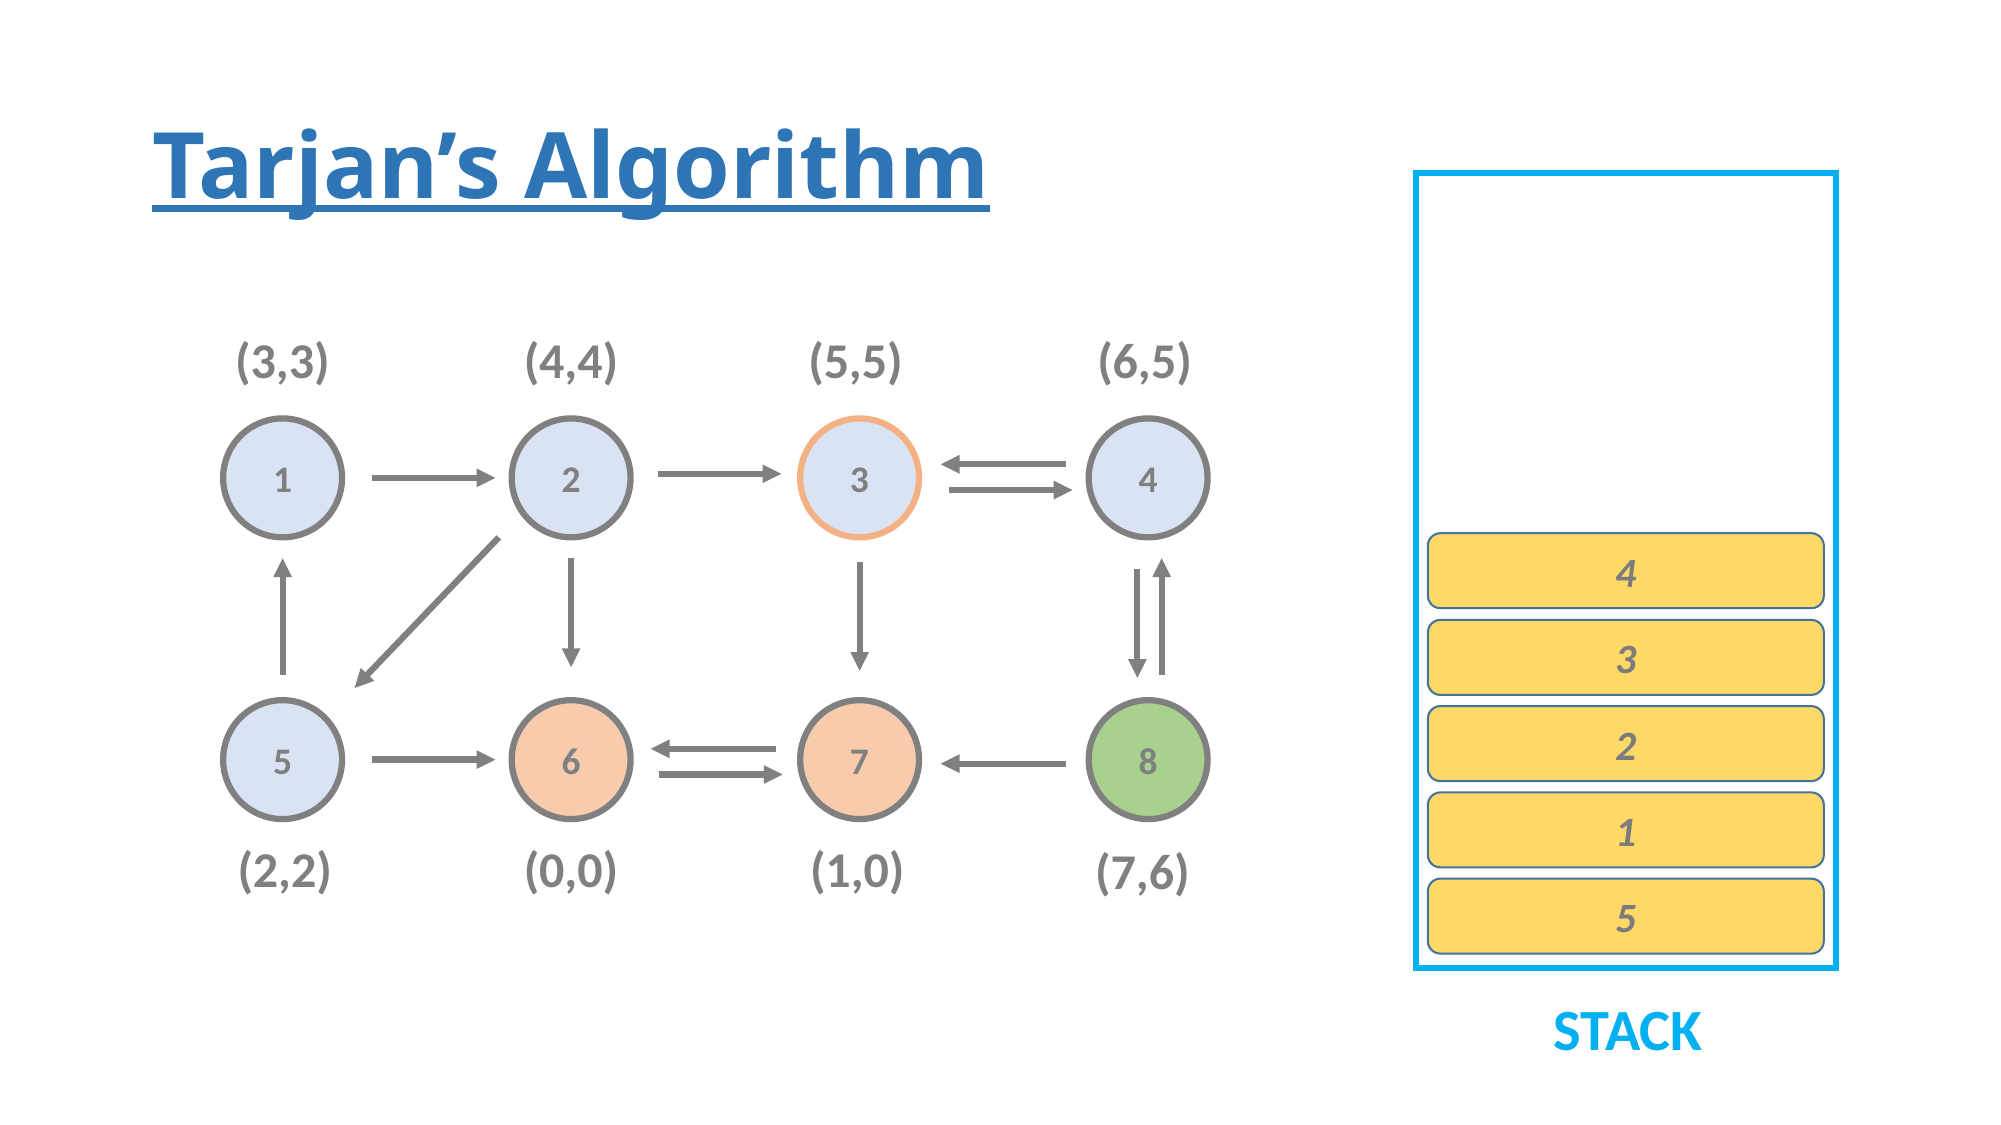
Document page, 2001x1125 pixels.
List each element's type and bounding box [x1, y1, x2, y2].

text_box [354, 537, 499, 689]
text_box [222, 417, 344, 539]
text_box [1080, 831, 1205, 907]
text_box [220, 320, 345, 396]
text_box [1087, 699, 1209, 821]
text_box [510, 699, 632, 821]
text_box [508, 320, 634, 396]
text_box [799, 699, 921, 821]
text_box [1087, 417, 1209, 539]
text_box [1082, 320, 1207, 396]
text_box [222, 699, 344, 821]
text_box [1415, 172, 1837, 969]
text_box [222, 829, 348, 905]
title [137, 59, 1863, 278]
text_box [510, 417, 632, 539]
text_box [795, 829, 920, 905]
text_box [508, 829, 634, 905]
text_box [1459, 984, 1796, 1070]
text_box [793, 320, 918, 396]
text_box [799, 417, 921, 539]
